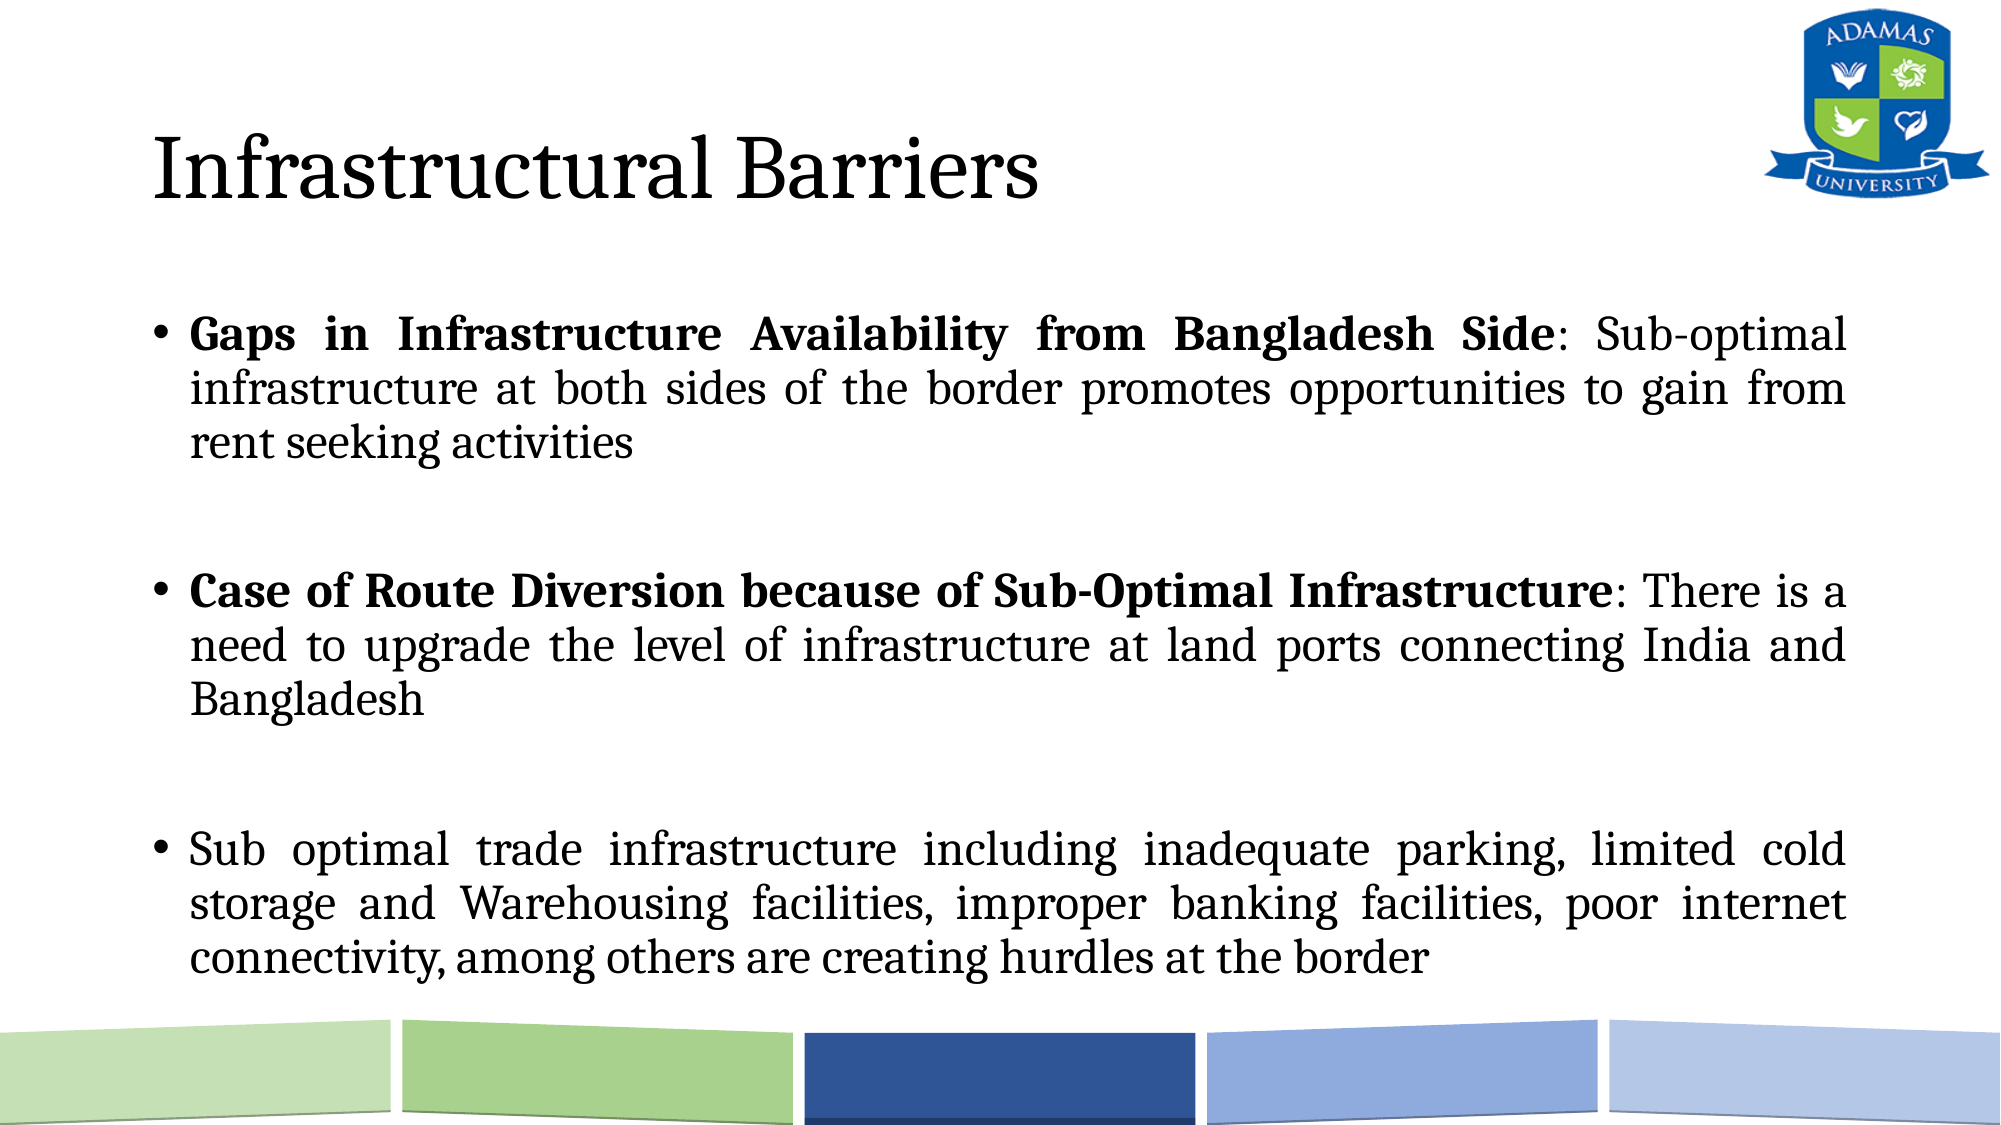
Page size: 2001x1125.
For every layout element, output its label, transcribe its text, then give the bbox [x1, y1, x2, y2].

title Infrastructural Barriers [137, 59, 1863, 278]
list Gaps in Infrastructure Availability from Bangladesh Side: Sub-optimal infrastructure at both sides of the border promotes opportunities to gain from rent seeking activities Case of Route Diversion because of Sub-Optimal Infrastructure: There is a need to upgrade the level of infrastructure at land ports connecting India and Bangladesh Sub optimal trade infrastructure including inadequate parking, limited cold storage and Warehousing facilities, improper banking facilities, poor internet connectivity, among others are creating hurdles at the border [137, 299, 1863, 1014]
picture [1749, 3, 2000, 205]
